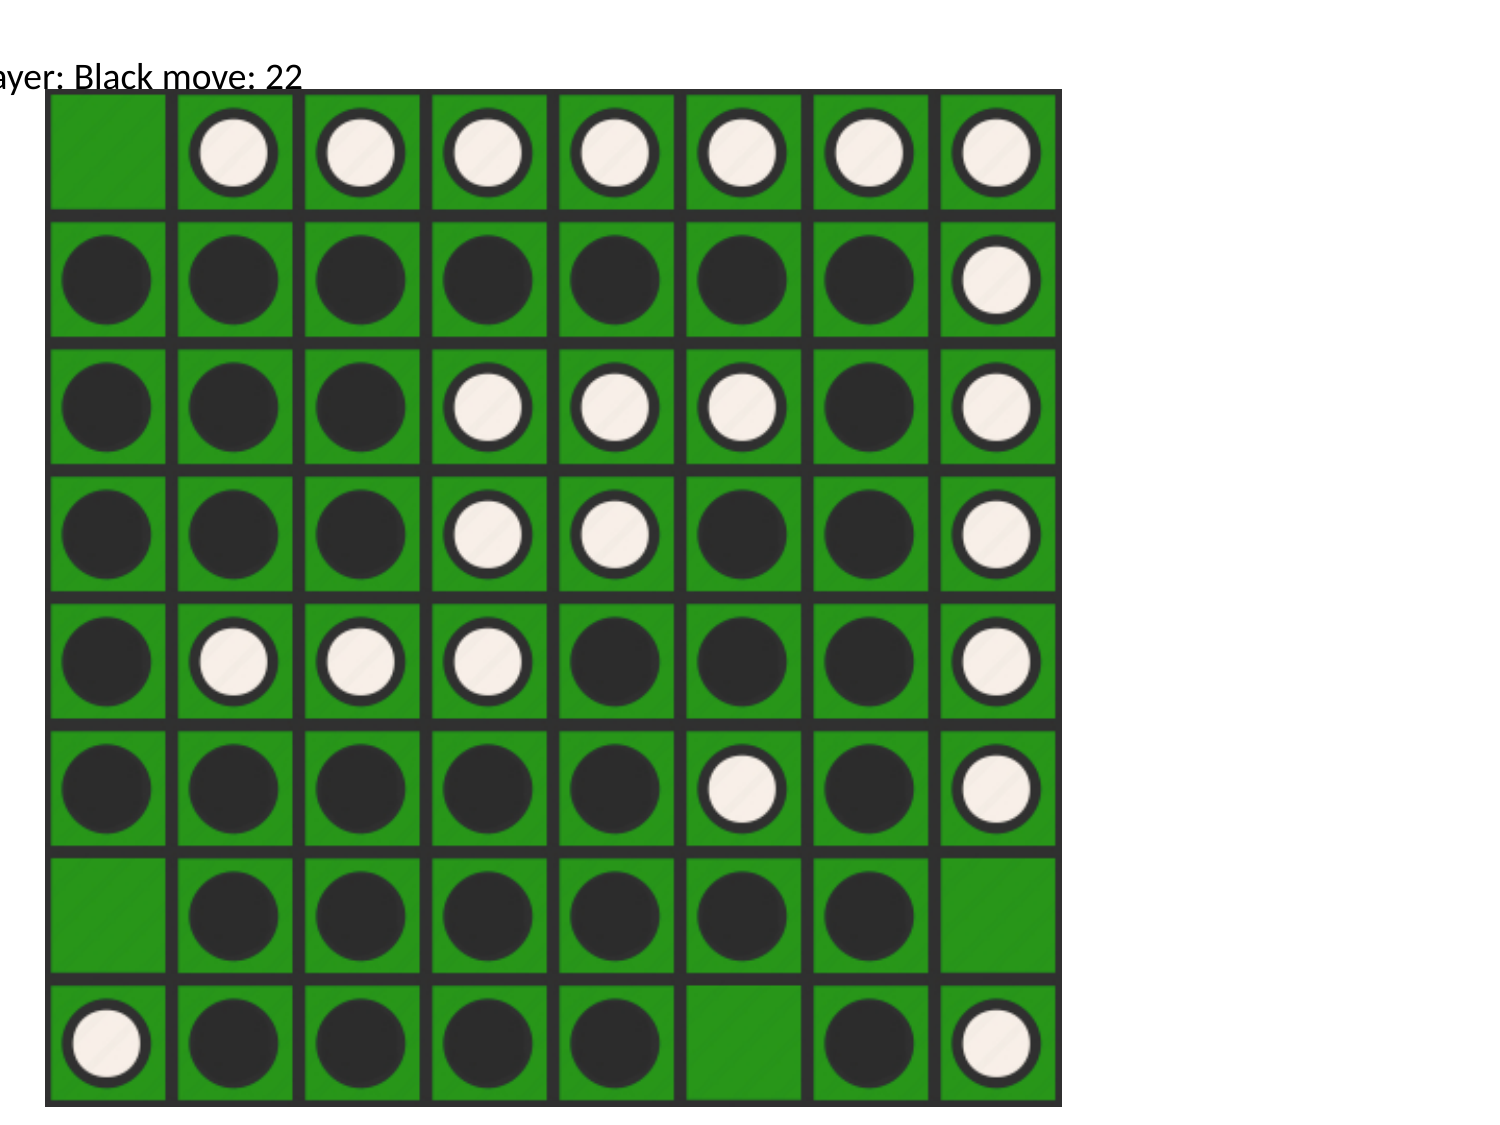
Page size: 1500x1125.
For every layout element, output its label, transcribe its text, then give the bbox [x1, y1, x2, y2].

text_box turn: 57 player: Black move: 22 [0, 44, 319, 105]
picture [44, 89, 1062, 1107]
